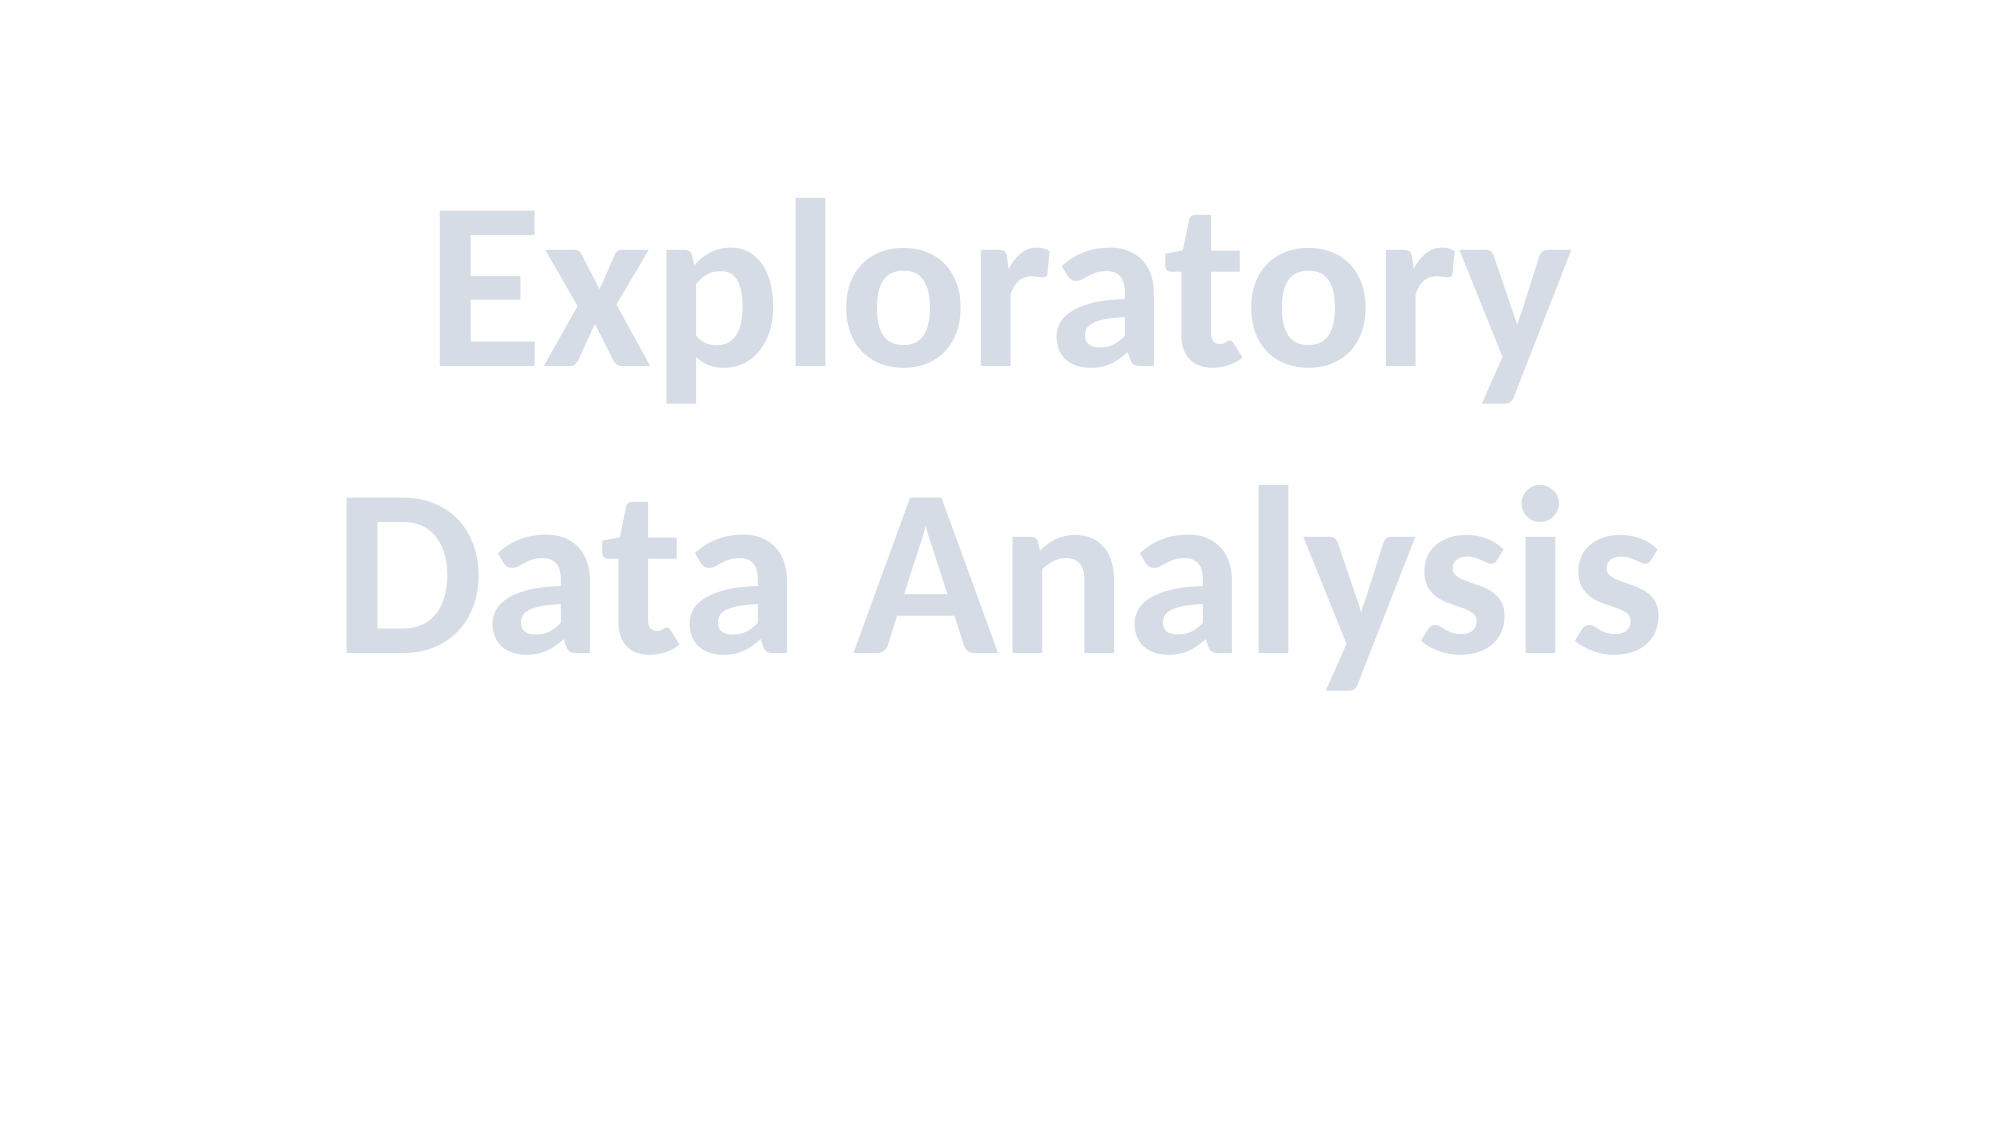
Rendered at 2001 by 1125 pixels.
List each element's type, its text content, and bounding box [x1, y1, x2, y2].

text_box Exploratory Data Analysis [318, 119, 1682, 710]
